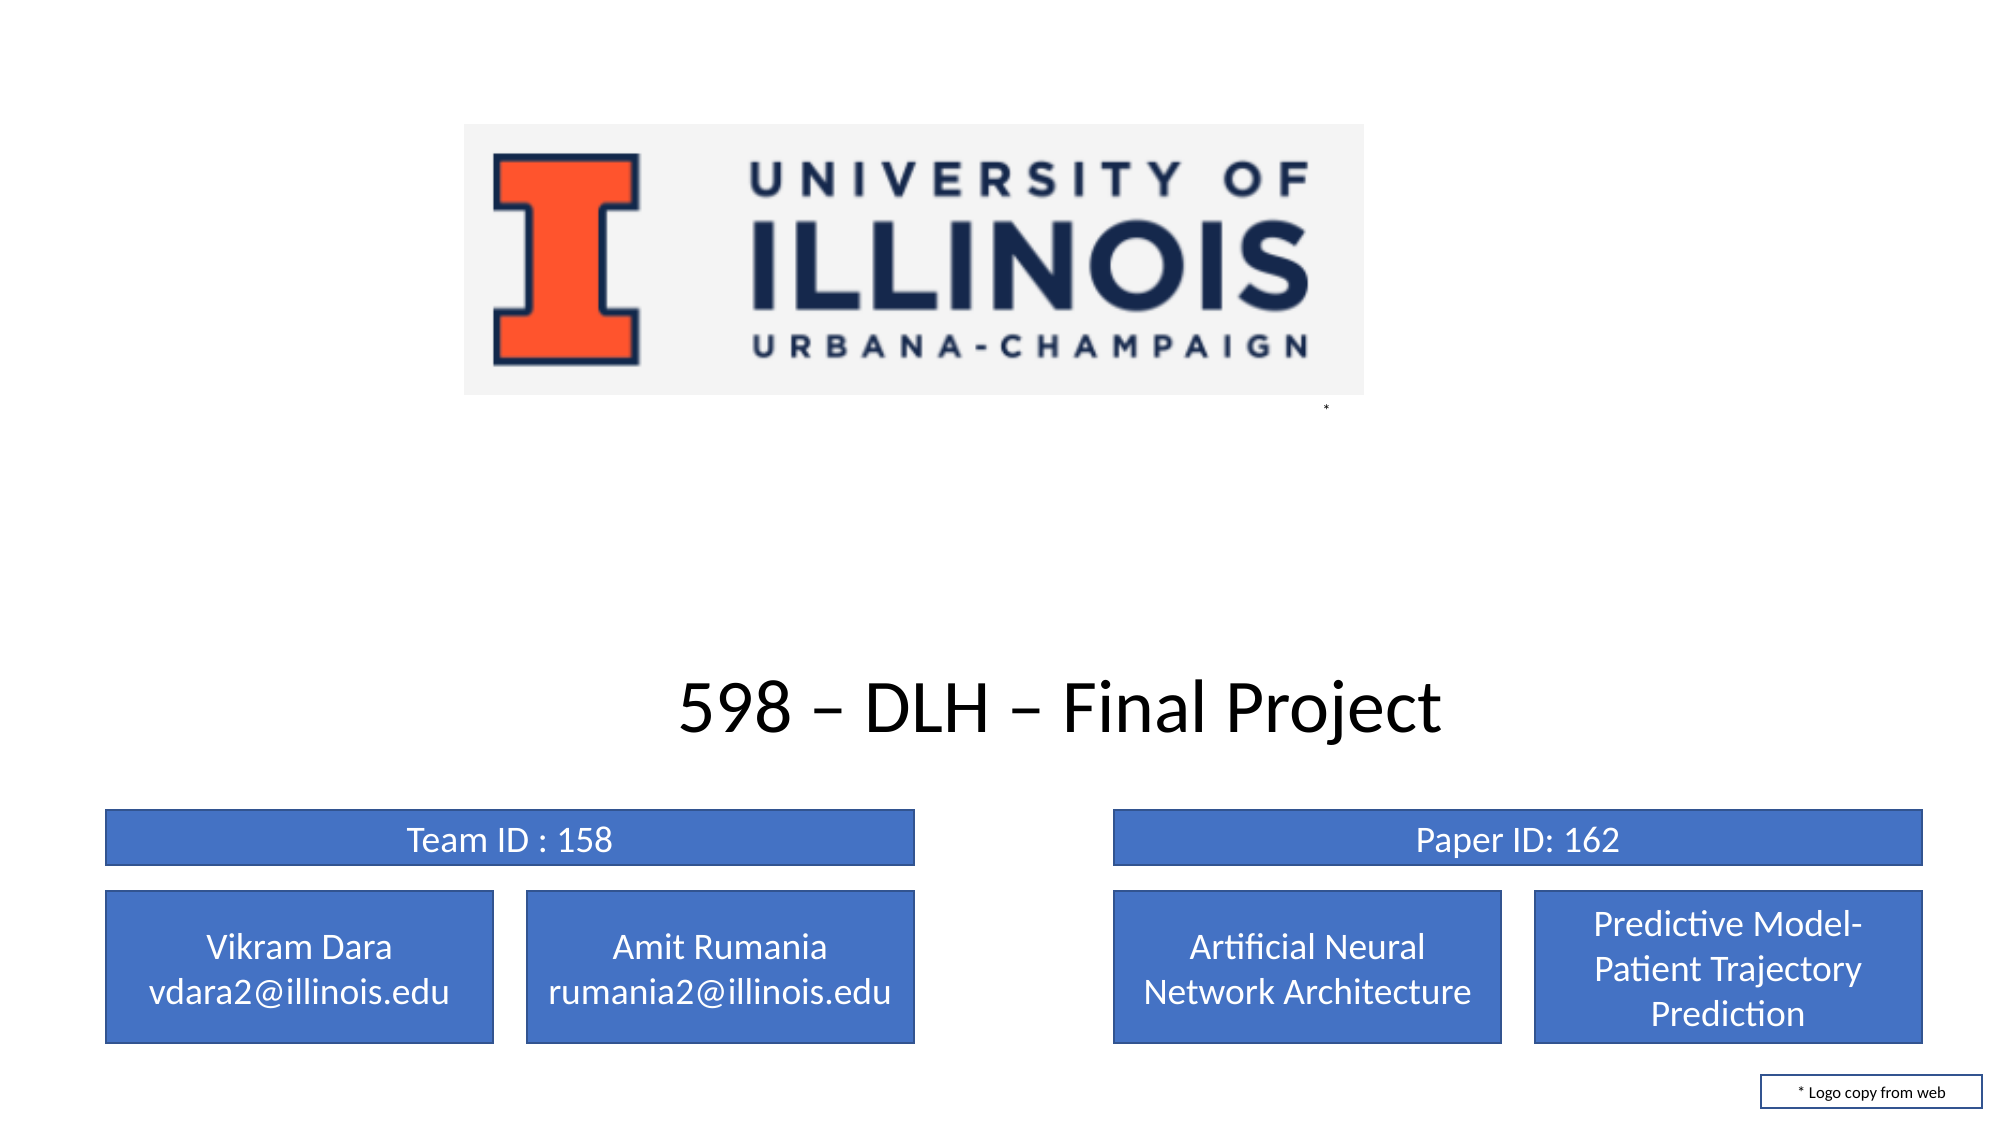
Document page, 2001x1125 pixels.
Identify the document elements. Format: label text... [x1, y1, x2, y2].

subtitle 598 – DLH – Final Project [537, 604, 1584, 757]
text_box Vikram Dara vdara2@illinois.edu [105, 890, 494, 1044]
picture [464, 124, 1364, 395]
text_box Team ID : 158 [105, 809, 915, 866]
text_box Predictive Model- Patient Trajectory Prediction [1534, 890, 1923, 1044]
text_box * [1307, 395, 1346, 428]
text_box Amit Rumania rumania2@illinois.edu [526, 890, 915, 1044]
text_box Artificial Neural Network Architecture [1113, 890, 1502, 1044]
text_box * Logo copy from web [1760, 1074, 1983, 1109]
text_box Paper ID: 162 [1113, 809, 1923, 866]
